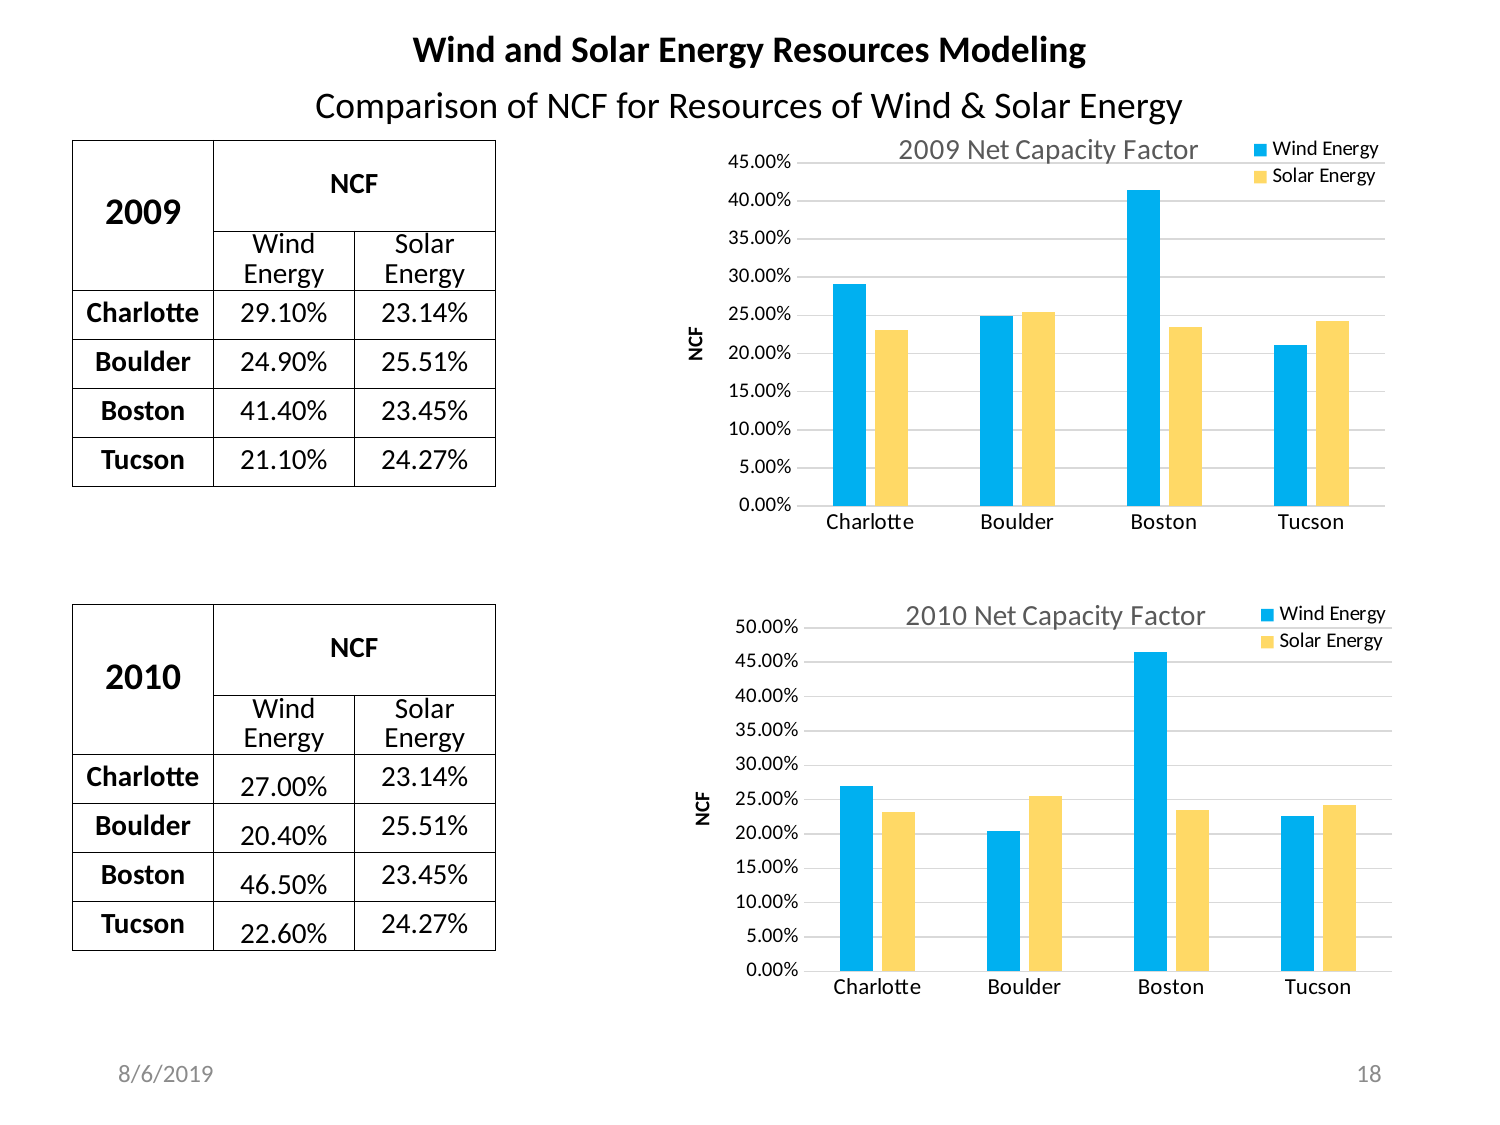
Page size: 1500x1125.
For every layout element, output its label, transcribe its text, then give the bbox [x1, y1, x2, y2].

chart [677, 112, 1428, 563]
table_cell 25.51% [355, 804, 495, 852]
table_cell Solar Energy [355, 232, 495, 290]
table_cell Boston [73, 853, 213, 901]
table_cell 41.40% [214, 389, 354, 437]
table_cell 23.45% [355, 389, 495, 437]
table_header NCF [214, 605, 495, 695]
table_cell 23.14% [355, 291, 495, 339]
table_cell 25.51% [355, 340, 495, 388]
text_box Comparison of NCF for Resources of Wind & Solar Energy [300, 73, 1200, 134]
table_cell Solar Energy [355, 696, 495, 754]
text_box Wind and Solar Energy Resources Modeling [397, 17, 1102, 78]
table_cell 24.27% [355, 902, 495, 950]
table_cell 46.50% [214, 853, 354, 901]
table_header NCF [214, 141, 495, 231]
table_cell 29.10% [214, 291, 354, 339]
table_cell 27.00% [214, 755, 354, 803]
table_cell Tucson [73, 902, 213, 950]
table_cell Charlotte [73, 291, 213, 339]
table_cell Boston [73, 389, 213, 437]
table_header 2010 [73, 605, 213, 754]
table_cell 20.40% [214, 804, 354, 852]
table_header 2009 [73, 141, 213, 290]
table_cell 22.60% [214, 902, 354, 950]
table_cell Wind Energy [214, 696, 354, 754]
table_cell 21.10% [214, 438, 354, 486]
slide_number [103, 1042, 441, 1103]
table_cell Boulder [73, 340, 213, 388]
table_cell Wind Energy [214, 232, 354, 290]
table_cell Charlotte [73, 755, 213, 803]
slide_number 18 [1059, 1042, 1397, 1103]
chart [684, 577, 1435, 1028]
table_cell Boulder [73, 804, 213, 852]
table_cell 23.45% [355, 853, 495, 901]
table_cell 24.27% [355, 438, 495, 486]
table_cell 24.90% [214, 340, 354, 388]
table_cell Tucson [73, 438, 213, 486]
table_cell 23.14% [355, 755, 495, 803]
